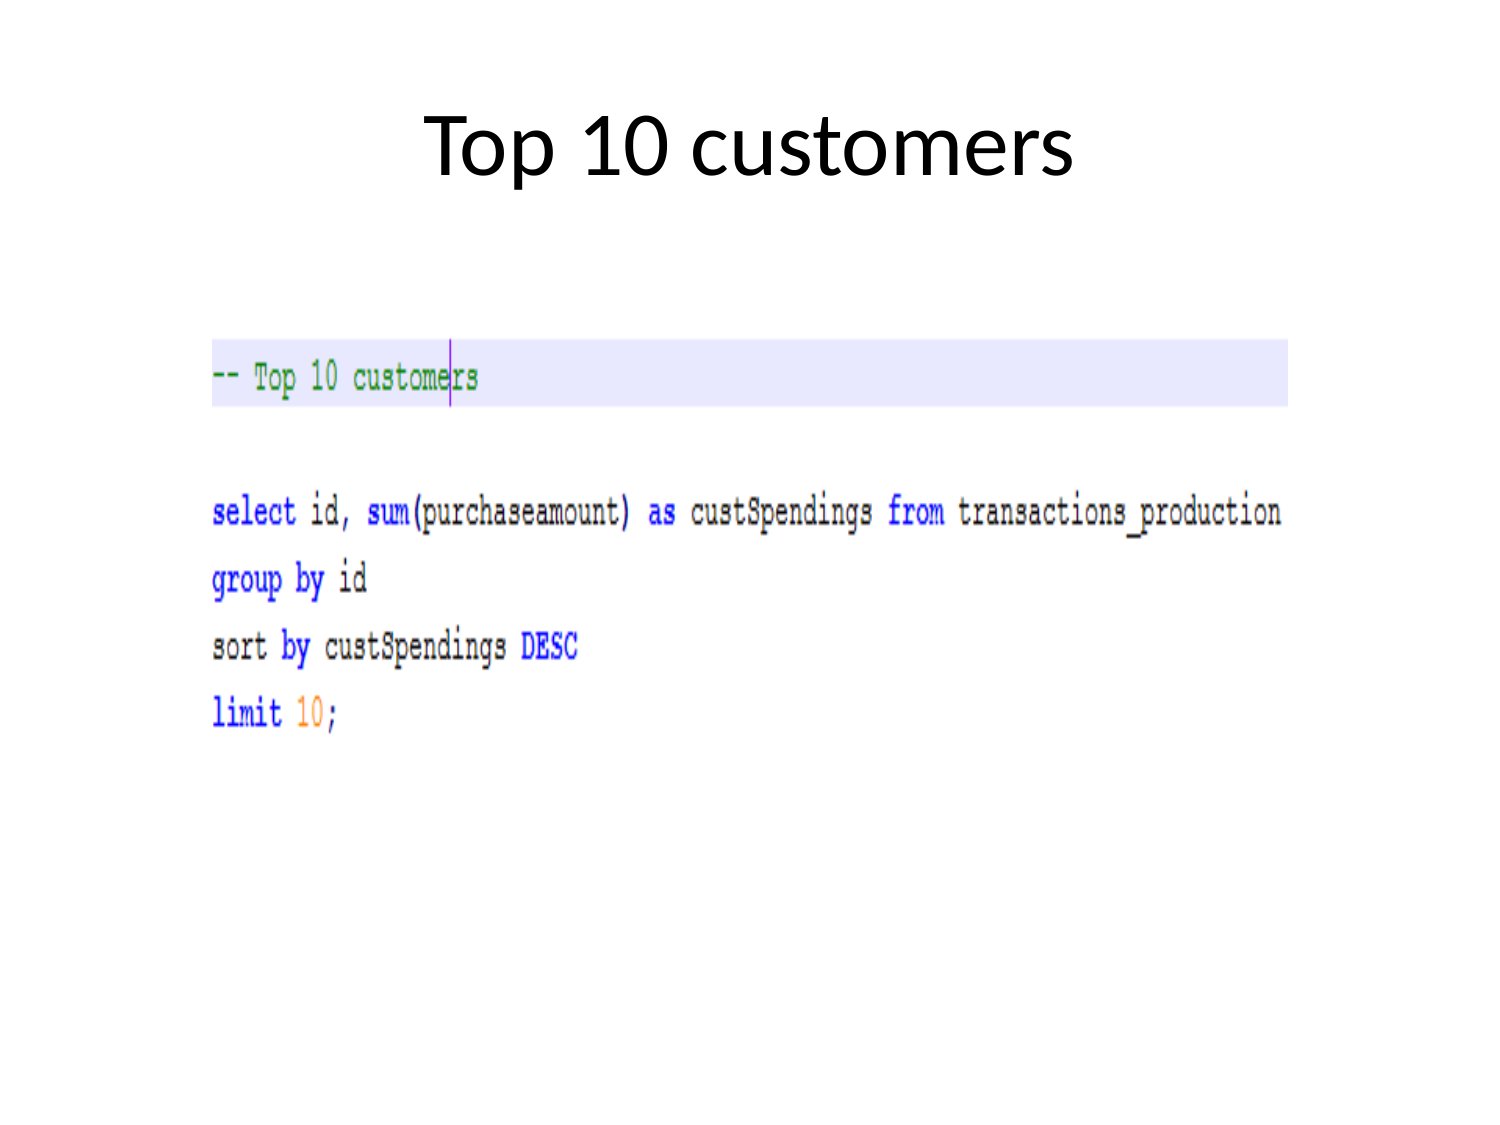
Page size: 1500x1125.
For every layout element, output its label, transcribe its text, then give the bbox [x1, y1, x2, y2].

title Top 10 customers [75, 45, 1425, 233]
picture [212, 337, 1288, 788]
